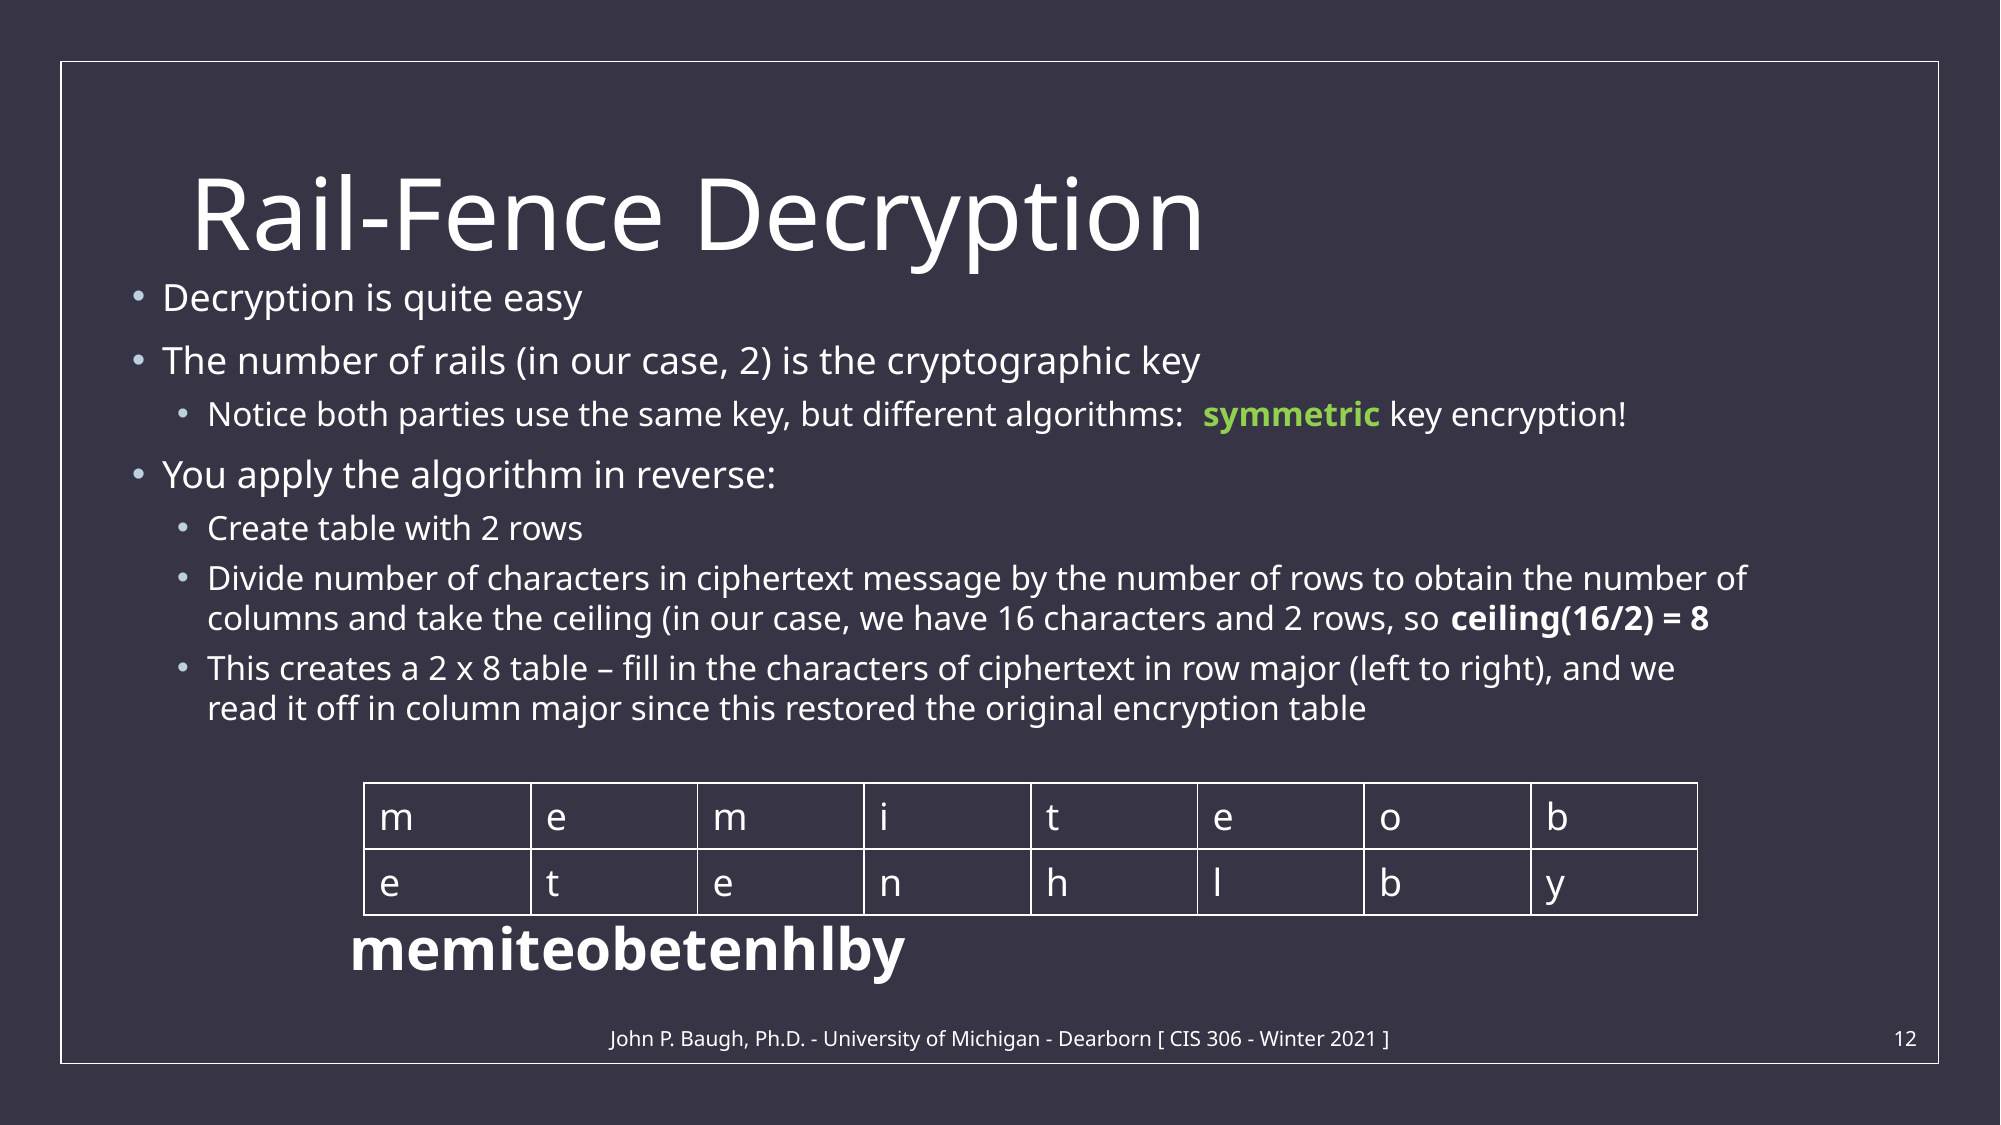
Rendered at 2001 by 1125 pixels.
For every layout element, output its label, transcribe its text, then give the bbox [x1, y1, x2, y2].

table_header e [1198, 784, 1363, 848]
list Decryption is quite easy The number of rails (in our case, 2) is the cryptographic key Notice both parties use the same key, but different algorithms: symmetric key encryption! You apply the algorithm in reverse: Create table with 2 rows Divide number of characters in ciphertext message by the number of rows to obtain the number of columns and take the ceiling (in our case, we have 16 characters and 2 rows, so ceiling(16/2) = 8 This creates a 2 x 8 table – fill in the characters of ciphertext in row major (left to right), and we read it off in column major since this restored the original encryption table [117, 266, 1768, 911]
table_cell n [865, 850, 1030, 914]
table_header t [1032, 784, 1197, 848]
table_cell t [532, 850, 697, 904]
footer John P. Baugh, Ph.D. - University of Michigan - Dearborn [ CIS 306 - Winter 2021 ] [572, 1019, 1428, 1062]
table_cell h [1032, 850, 1197, 914]
table_cell b [1365, 850, 1530, 914]
table_cell e [698, 850, 863, 904]
table_cell y [1532, 850, 1697, 914]
table_header i [865, 784, 1030, 848]
table_header e [532, 784, 697, 848]
table_header o [1365, 784, 1530, 848]
table_cell l [1198, 850, 1363, 914]
title Rail-Fence Decryption [174, 105, 1825, 331]
table_cell e [365, 850, 530, 904]
slide_number 12 [1692, 1019, 1932, 1062]
table_header b [1532, 784, 1697, 848]
text_box memiteobetenhlby [289, 904, 921, 990]
table_header m [698, 784, 863, 848]
table_header m [365, 784, 530, 848]
